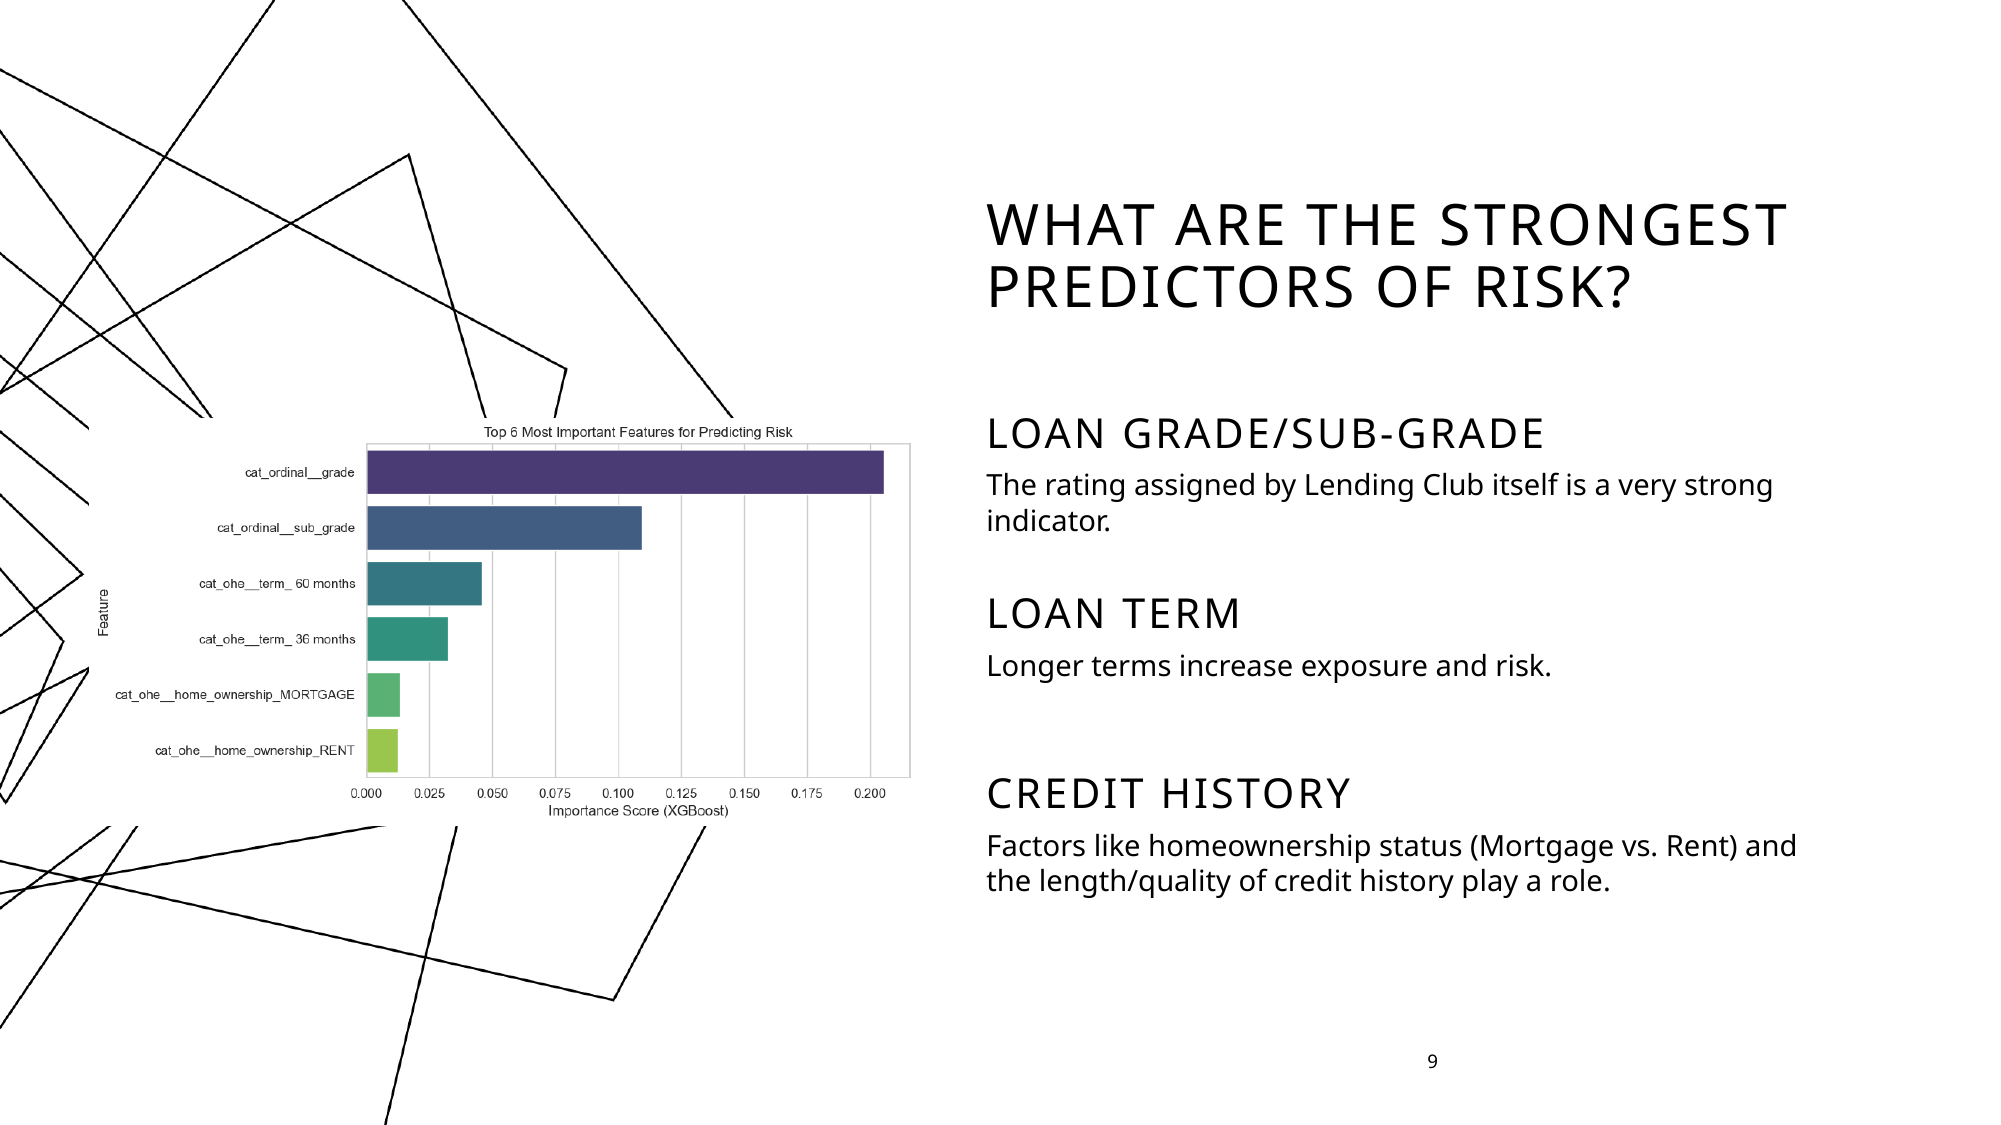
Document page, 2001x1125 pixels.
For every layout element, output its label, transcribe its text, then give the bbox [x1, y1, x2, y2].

list The rating assigned by Lending Club itself is a very strong indicator. [971, 459, 1863, 551]
picture [0, 0, 918, 1125]
list Longer terms increase exposure and risk. [971, 639, 1863, 732]
list Credit History [971, 765, 1863, 819]
list Loan Grade/Sub-Grade [971, 405, 1863, 459]
list Loan Term [971, 585, 1863, 639]
slide_number 9 [1412, 1042, 1863, 1103]
title What are the Strongest Predictors of Risk? [971, 189, 1863, 328]
list Factors like homeownership status (Mortgage vs. Rent) and the length/quality of credit history play a role. [971, 819, 1863, 912]
